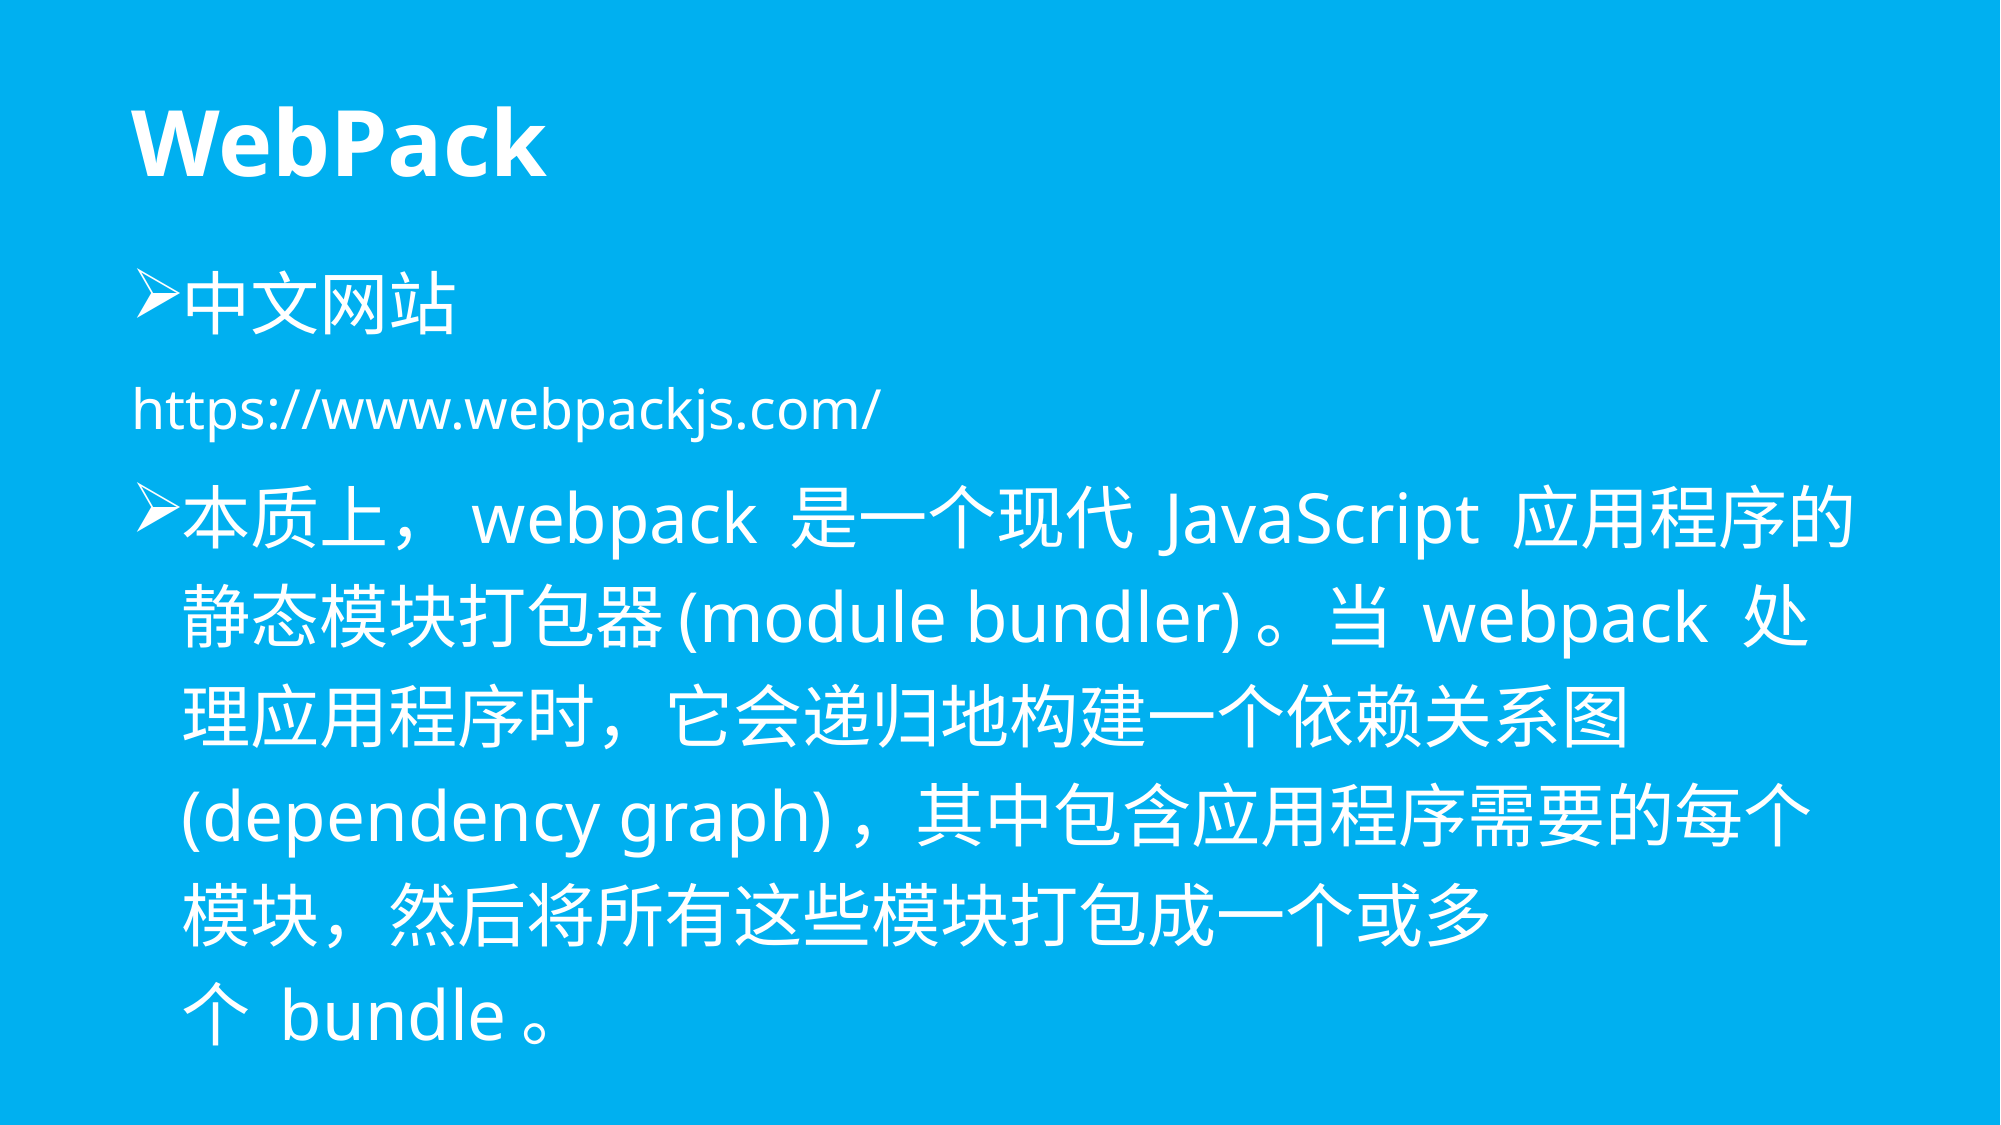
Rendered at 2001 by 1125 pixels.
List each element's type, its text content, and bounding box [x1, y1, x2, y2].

title WebPack [116, 67, 1892, 205]
subtitle 中文网站 https://www.webpackjs.com/ 本质上，webpack 是一个现代 JavaScript 应用程序的静态模块打包器(module bundler)。当 webpack 处理应用程序时，它会递归地构建一个依赖关系图(dependency graph)，其中包含应用程序需要的每个模块，然后将所有这些模块打包成一个或多个 bundle。 [116, 236, 1892, 1065]
